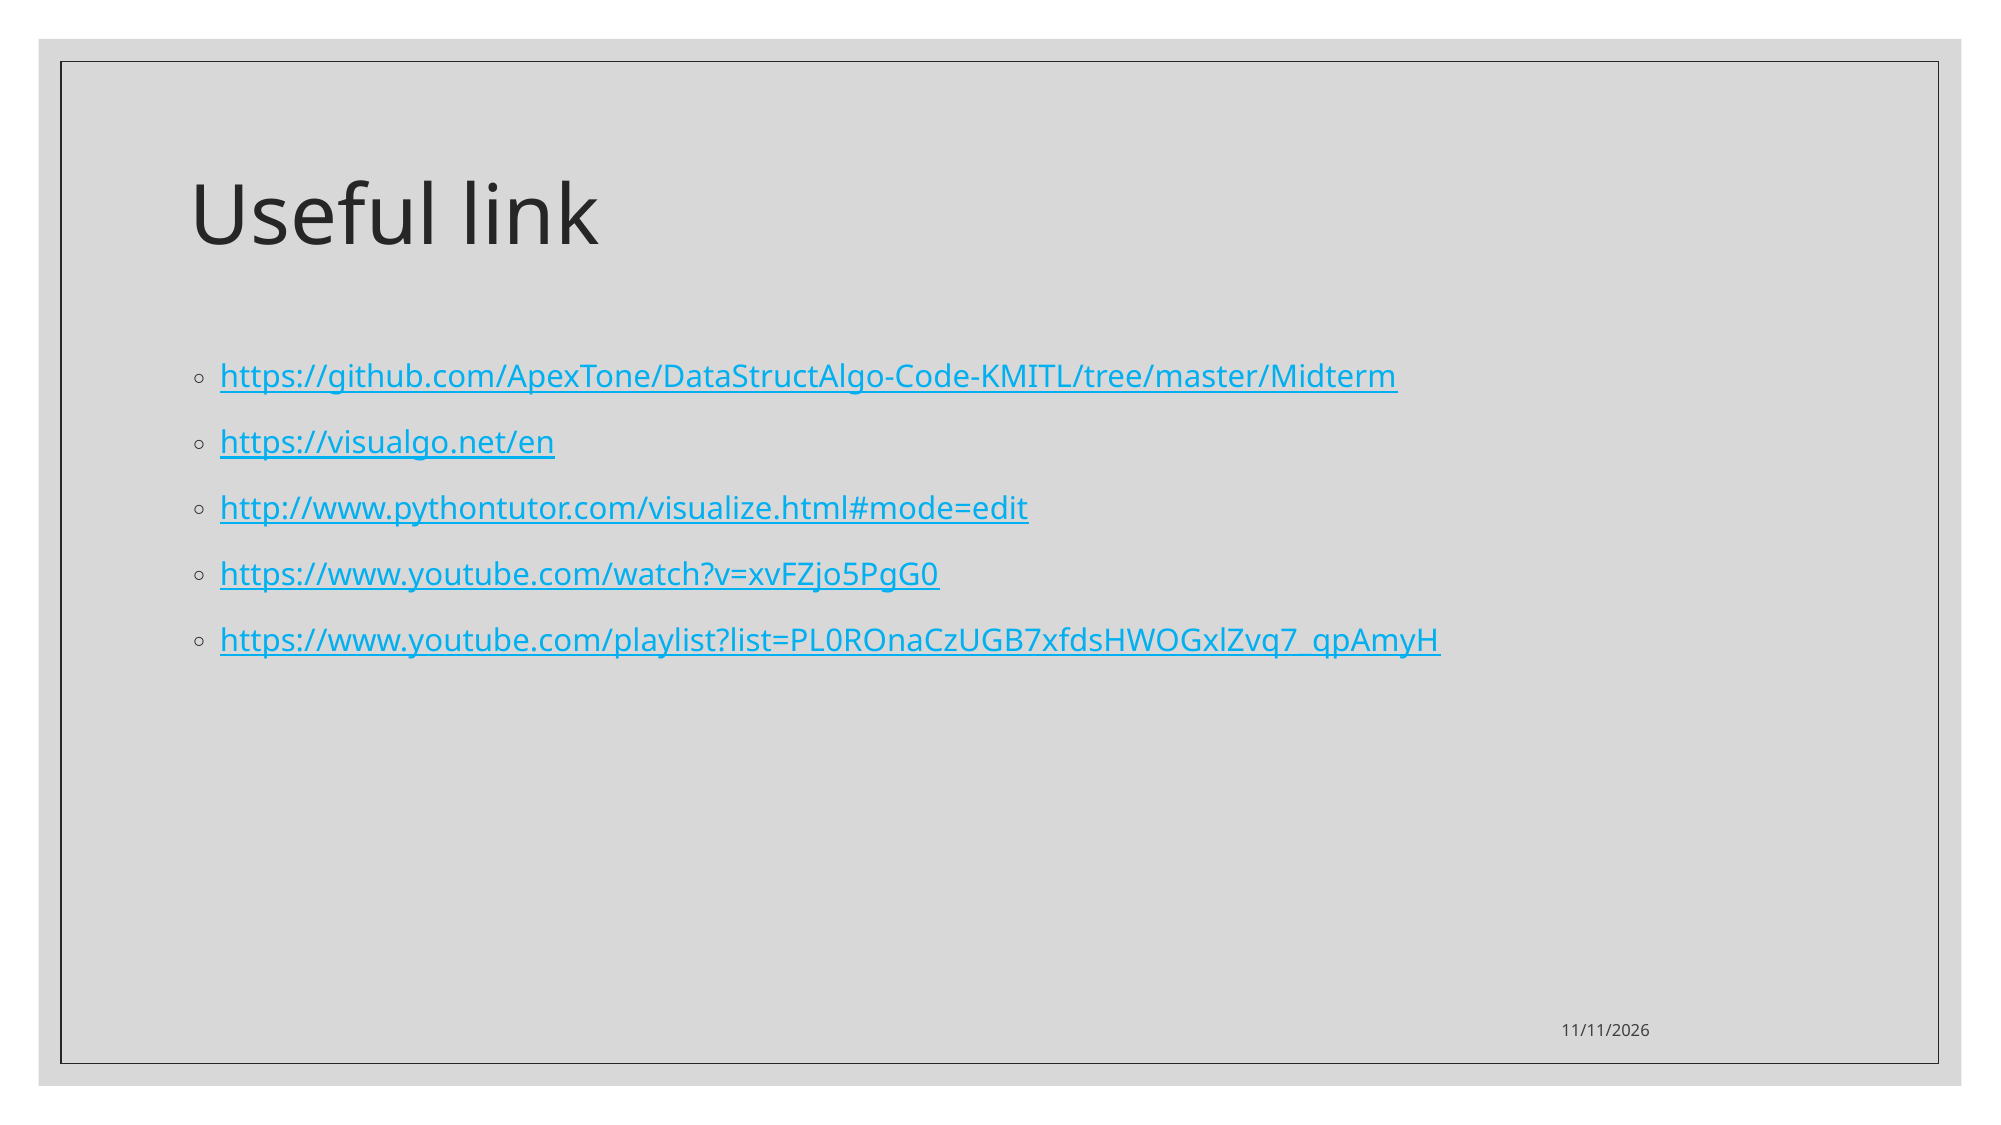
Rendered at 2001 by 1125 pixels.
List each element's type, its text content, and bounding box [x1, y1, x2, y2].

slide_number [1190, 990, 1665, 1050]
title Useful link [174, 105, 1825, 331]
list https://github.com/ApexTone/DataStructAlgo-Code-KMITL/tree/master/Midterm https://visualgo.net/en http://www.pythontutor.com/visualize.html#mode=edit https://www.youtube.com/watch?v=xvFZjo5PgG0 https://www.youtube.com/playlist?list=PL0ROnaCzUGB7xfdsHWOGxlZvq7_qpAmyH [174, 345, 1825, 977]
